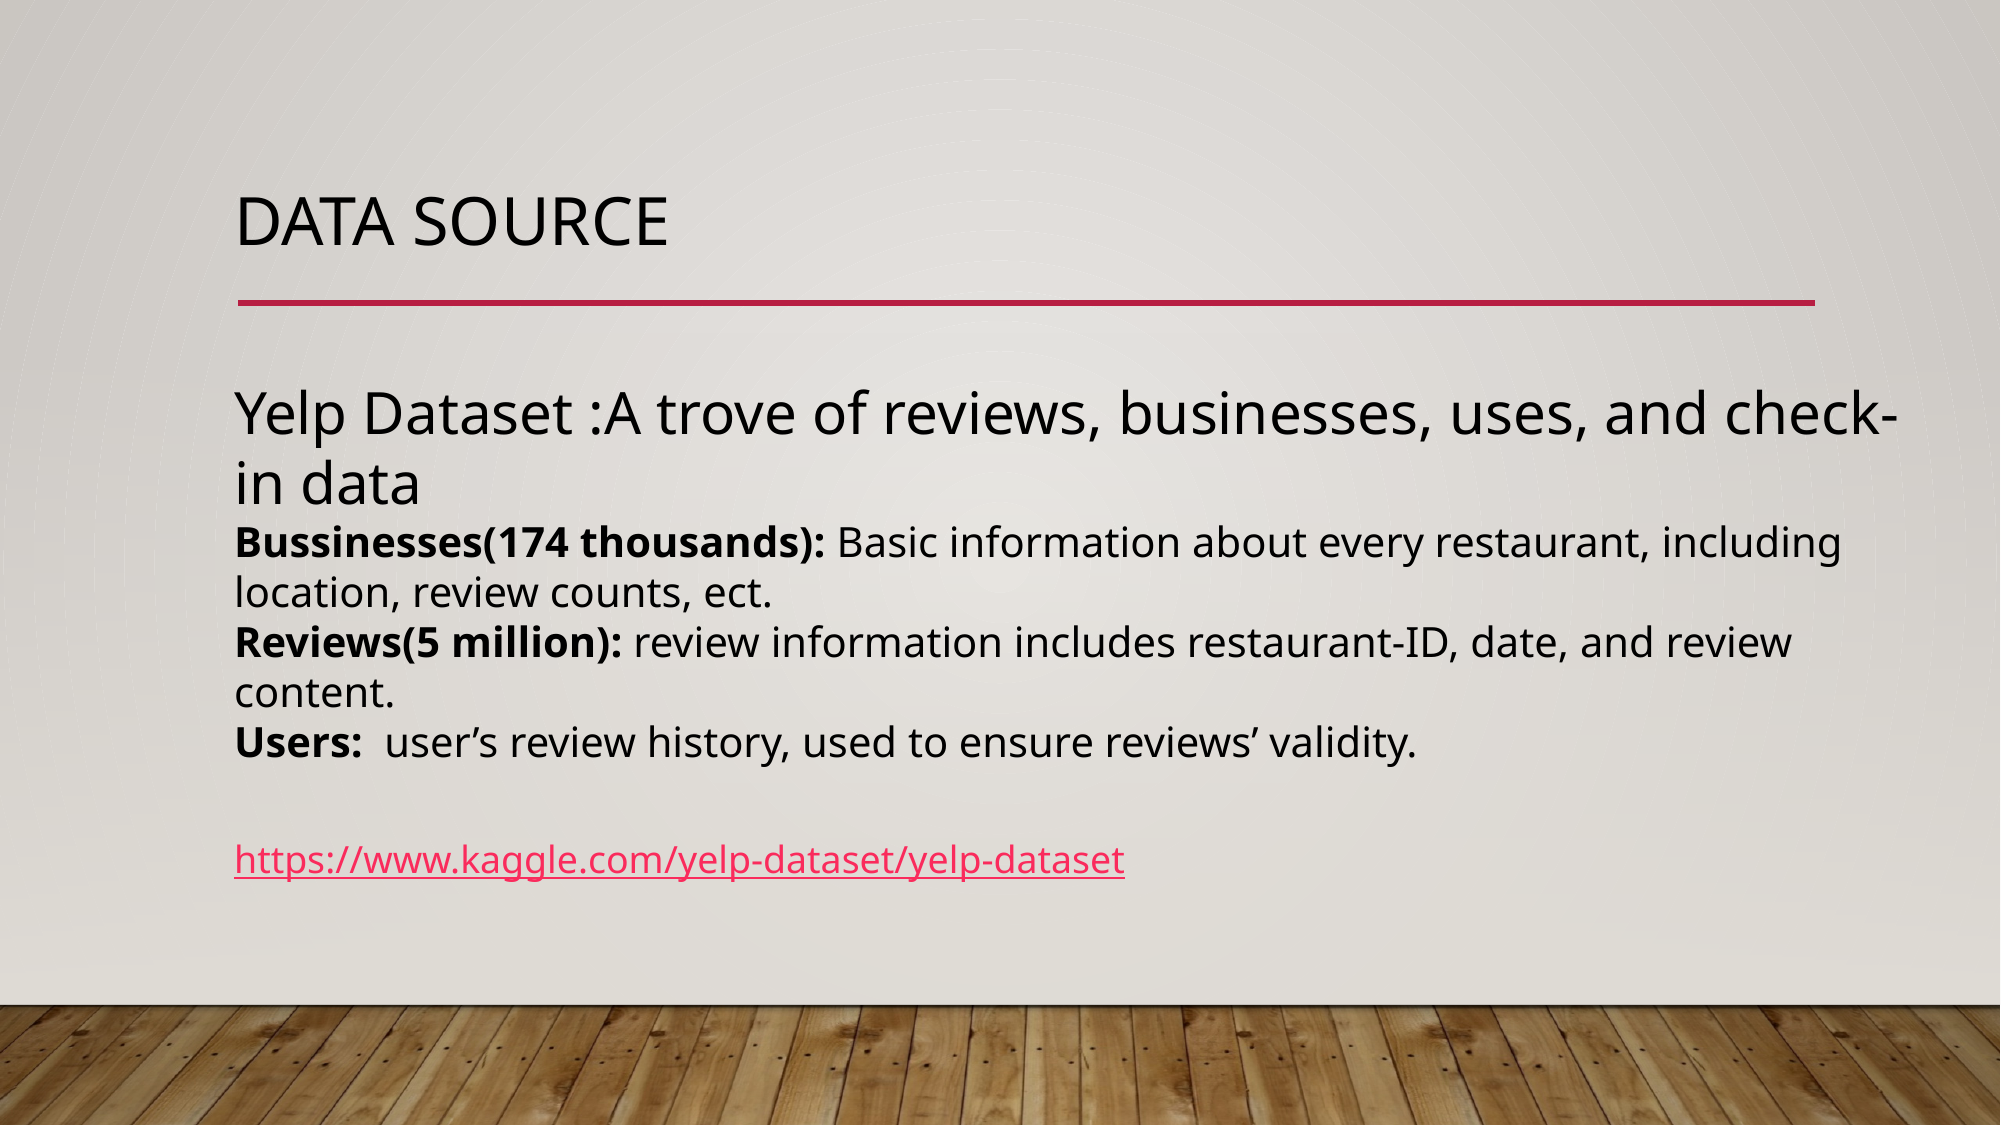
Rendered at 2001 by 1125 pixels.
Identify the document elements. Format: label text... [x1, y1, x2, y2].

text_box Yelp Dataset :A trove of reviews, businesses, uses, and check-in data Bussinesses(174 thousands): Basic information about every restaurant, including location, review counts, ect. Reviews(5 million): review information includes restaurant-ID, date, and review content. Users: user’s review history, used to ensure reviews’ validity. https://www.kaggle.com/yelp-dataset/yelp-dataset [219, 368, 1945, 940]
title Data Source [219, 180, 1795, 353]
picture [0, 1005, 2000, 1125]
